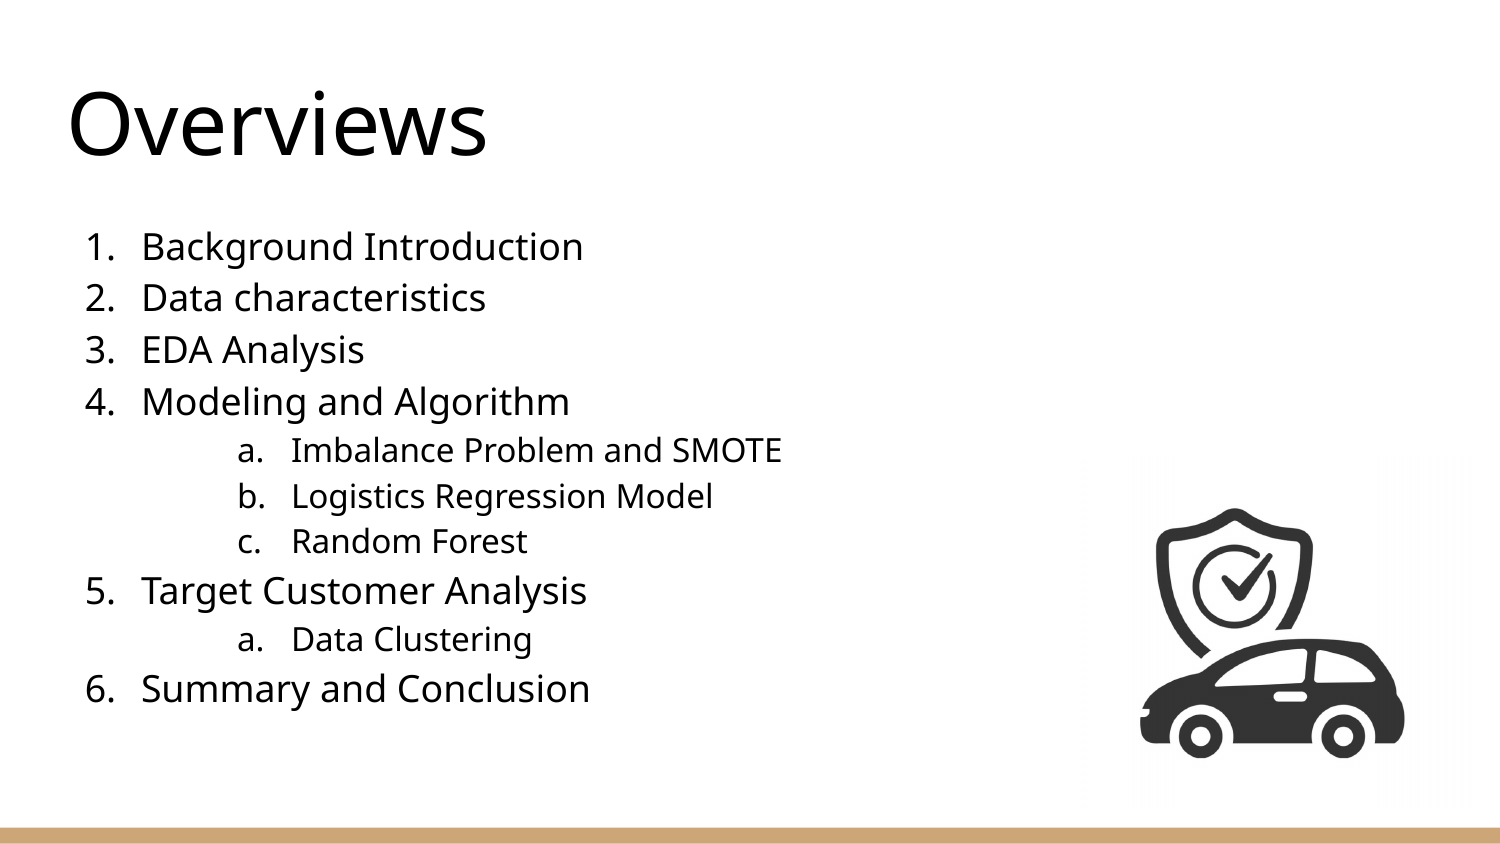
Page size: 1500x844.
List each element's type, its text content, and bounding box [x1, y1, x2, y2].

title Overviews [51, 51, 1449, 189]
list Background Introduction Data characteristics EDA Analysis Modeling and Algorithm Imbalance Problem and SMOTE Logistics Regression Model Random Forest Target Customer Analysis Data Clustering Summary and Conclusion [51, 200, 861, 796]
picture [1080, 456, 1472, 809]
